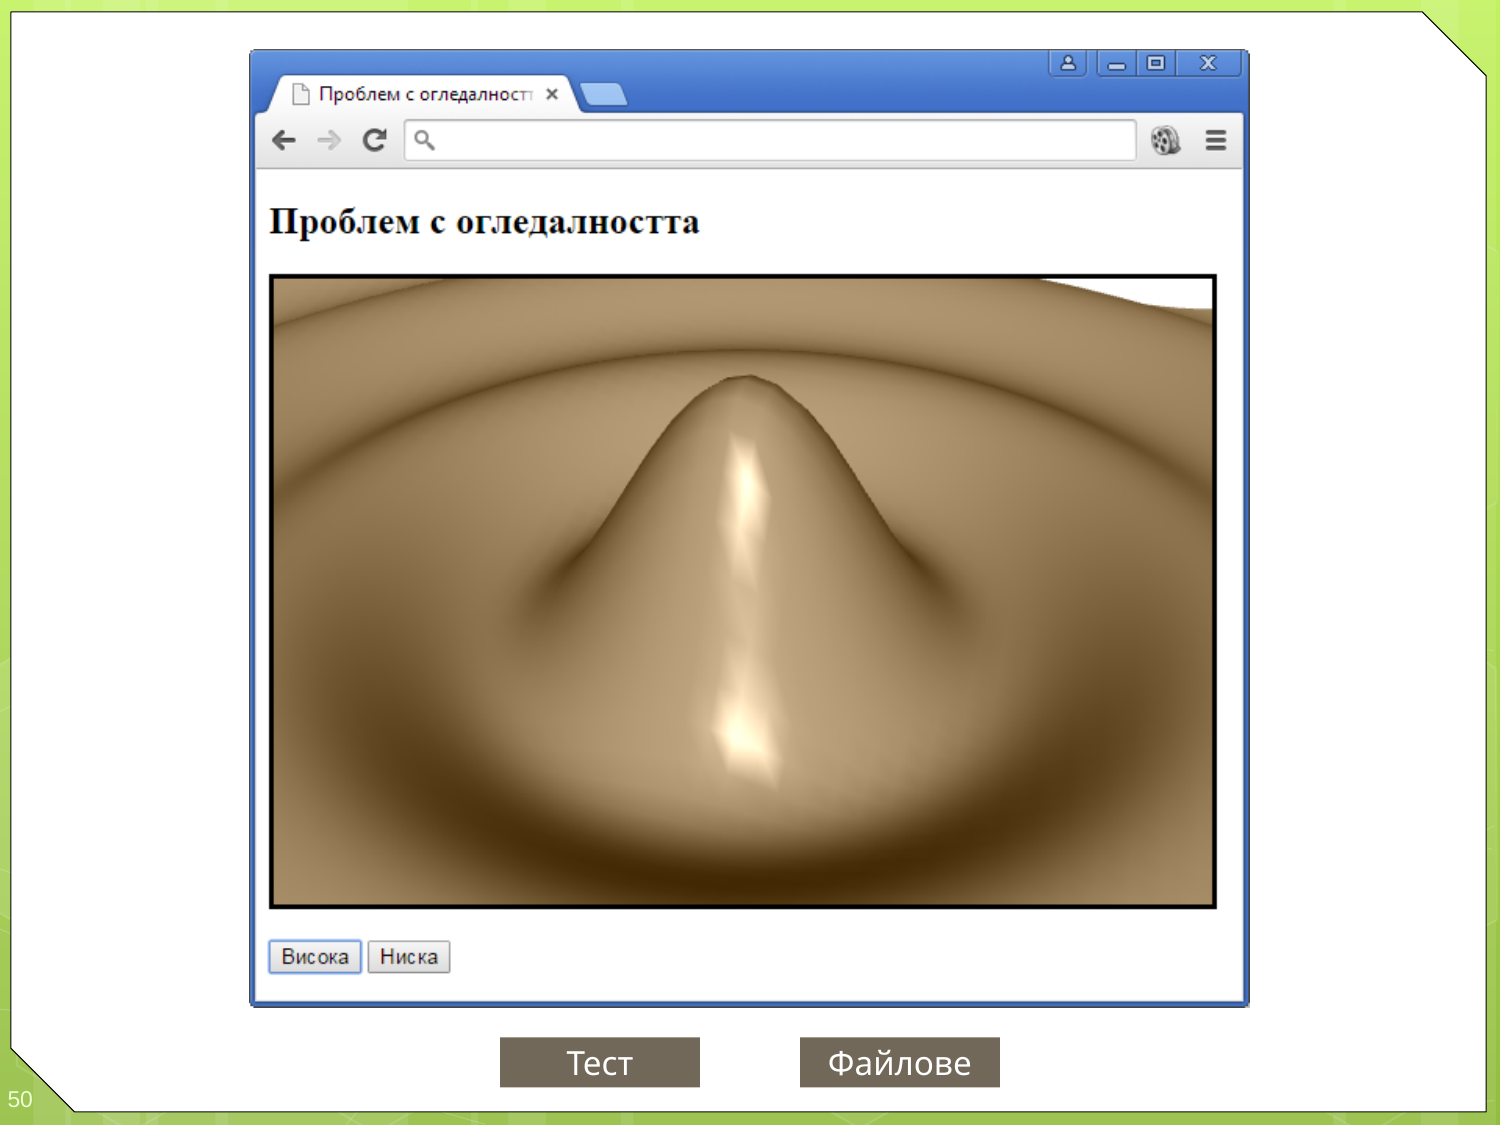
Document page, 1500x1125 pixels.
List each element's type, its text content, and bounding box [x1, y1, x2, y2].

text_box Файлове [799, 1036, 1001, 1089]
picture [249, 49, 1251, 1009]
text_box Тест [499, 1036, 701, 1089]
